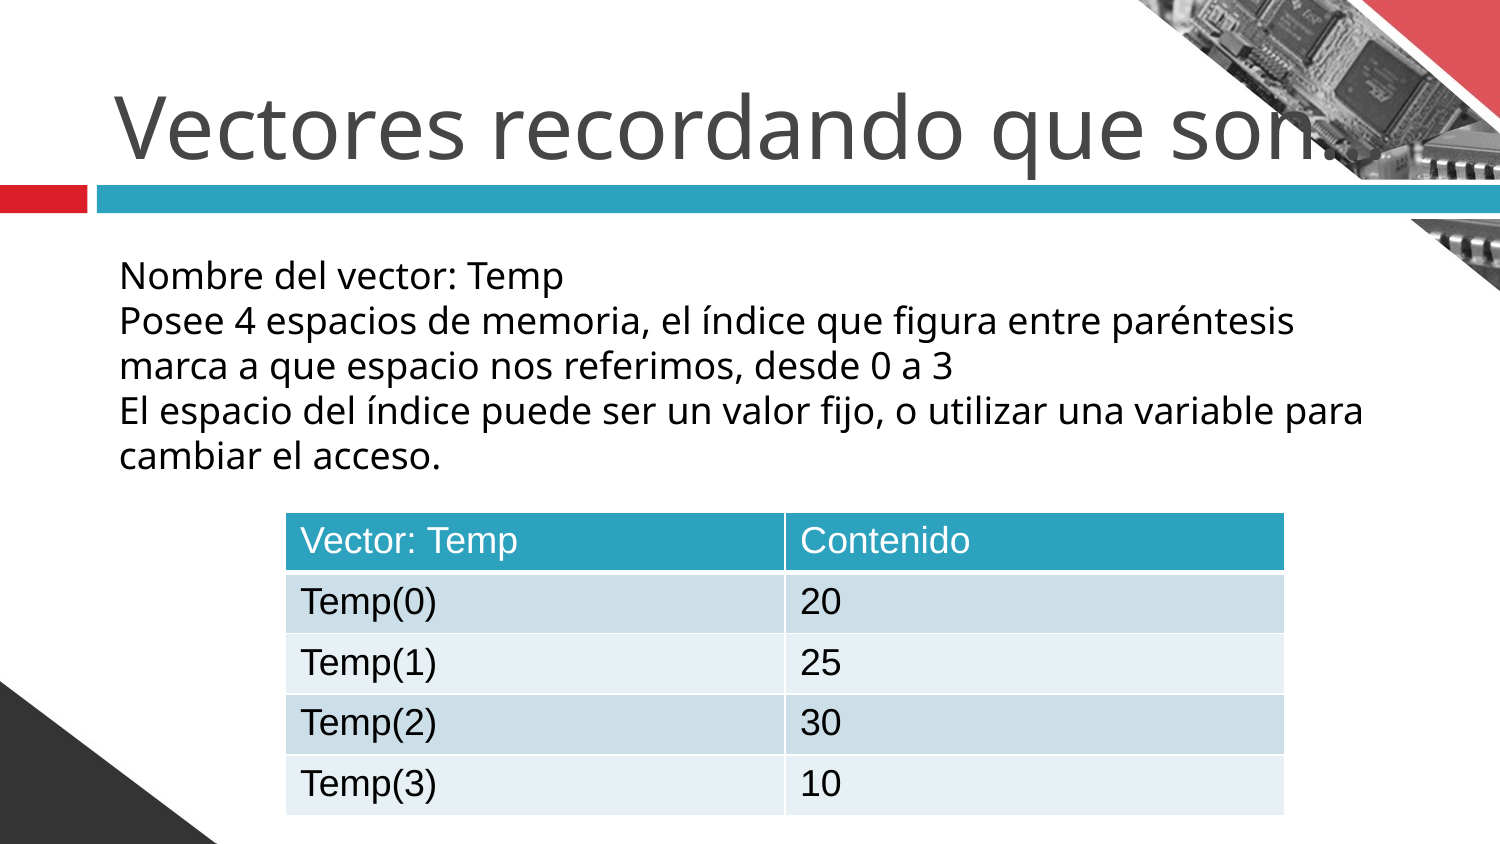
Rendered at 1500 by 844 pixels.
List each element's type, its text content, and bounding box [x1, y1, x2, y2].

table_header Vector: Temp [286, 513, 784, 570]
text_box Nombre del vector: Temp Posee 4 espacios de memoria, el índice que figura entre paréntesis marca a que espacio nos referimos, desde 0 a 3 El espacio del índice puede ser un valor fijo, o utilizar una variable para cambiar el acceso. [103, 244, 1392, 485]
table_cell 10 [786, 756, 1284, 815]
picture [0, 0, 1500, 179]
table_header Contenido [786, 513, 1284, 570]
table_cell 20 [786, 575, 1284, 633]
title Vectores recordando que son… [99, 19, 1438, 185]
table_cell 30 [786, 695, 1284, 754]
table_cell Temp(1) [286, 634, 784, 693]
table_cell Temp(3) [286, 756, 784, 815]
picture [0, 219, 1500, 844]
table_cell Temp(0) [286, 575, 784, 633]
table_cell Temp(2) [286, 695, 784, 754]
table_cell 25 [786, 634, 1284, 693]
